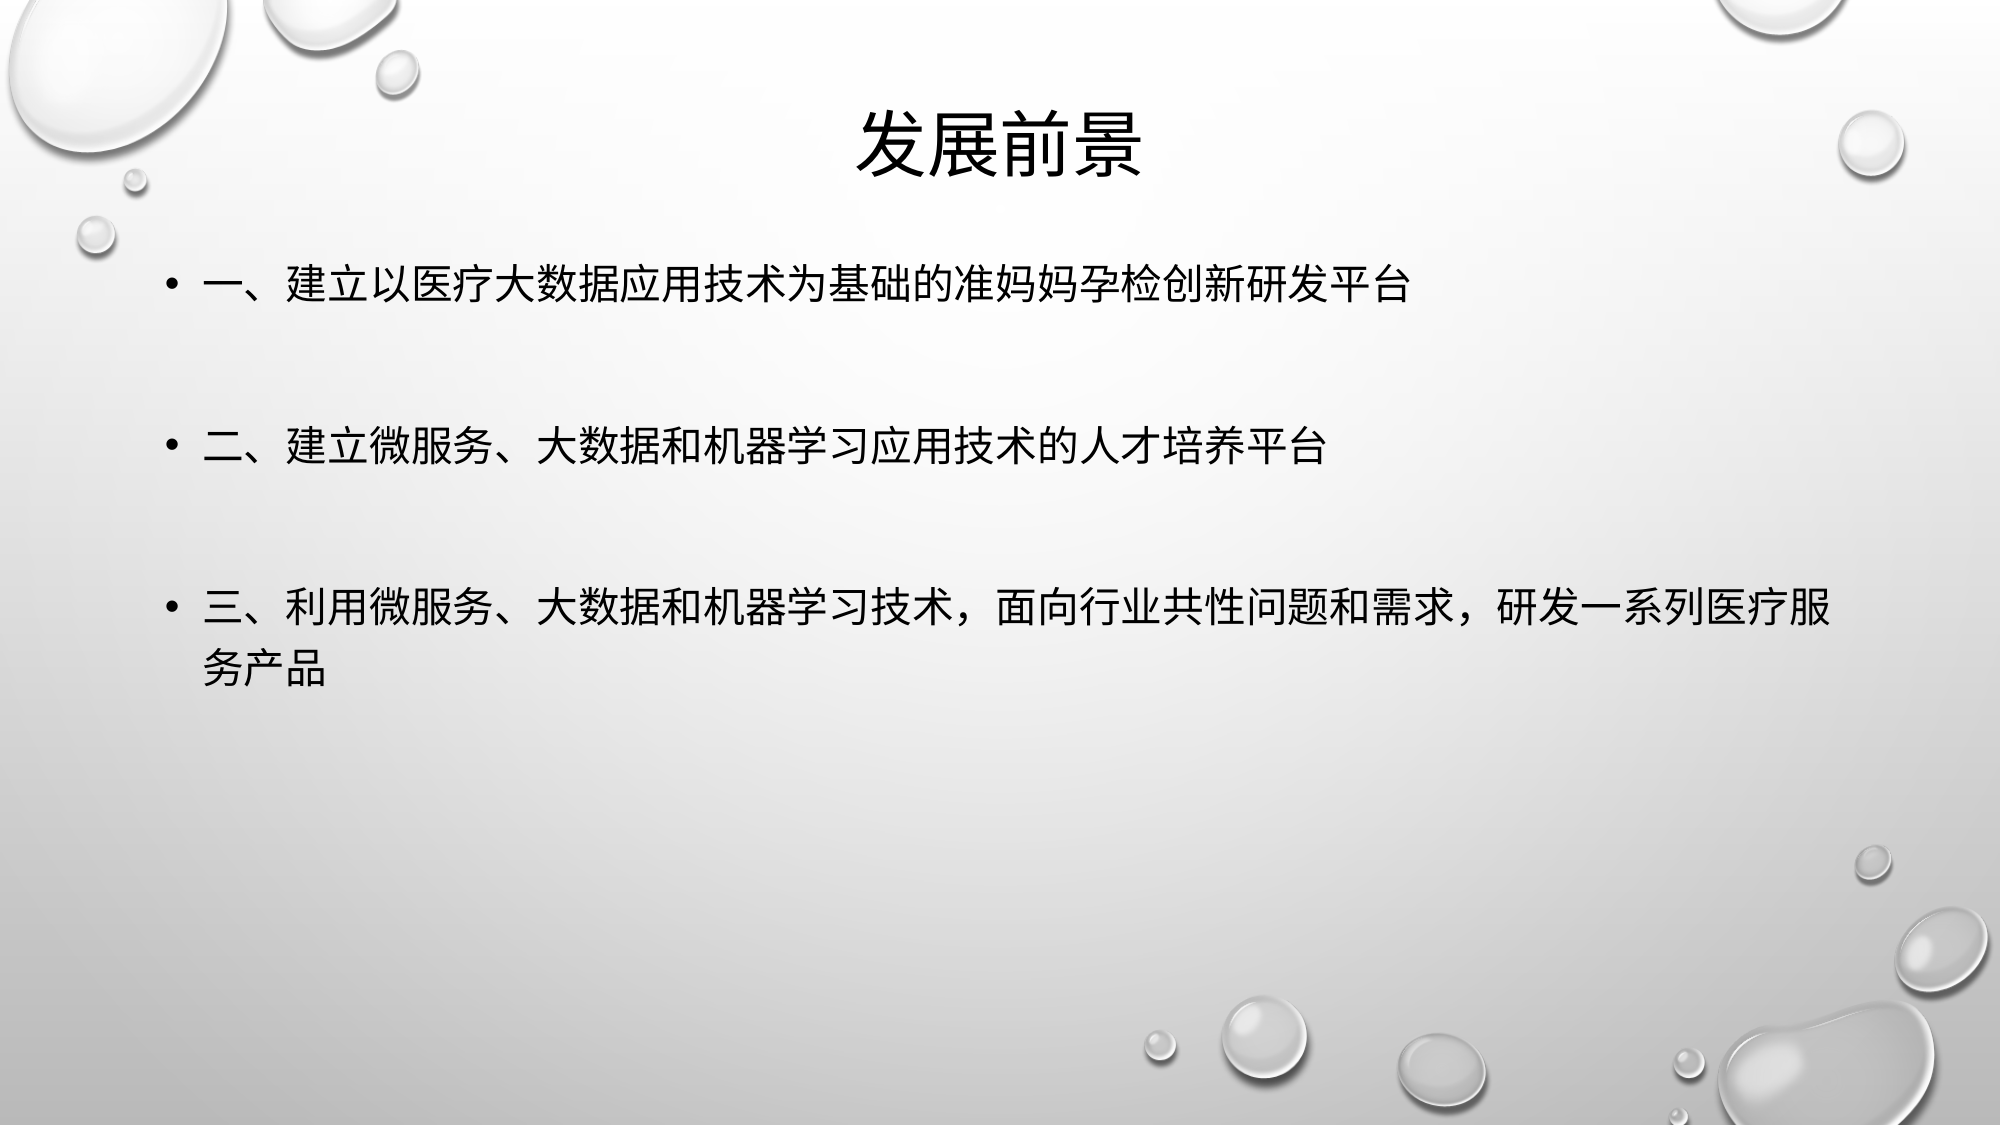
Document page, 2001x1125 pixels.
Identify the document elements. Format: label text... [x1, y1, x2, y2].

title 发展前景 [149, 101, 1851, 196]
list 一、建立以医疗大数据应用技术为基础的准妈妈孕检创新研发平台 二、建立微服务、大数据和机器学习应用技术的人才培养平台 三、利用微服务、大数据和机器学习技术，面向行业共性问题和需求，研发一系列医疗服务产品 [149, 240, 1850, 923]
picture [0, 0, 2000, 1125]
